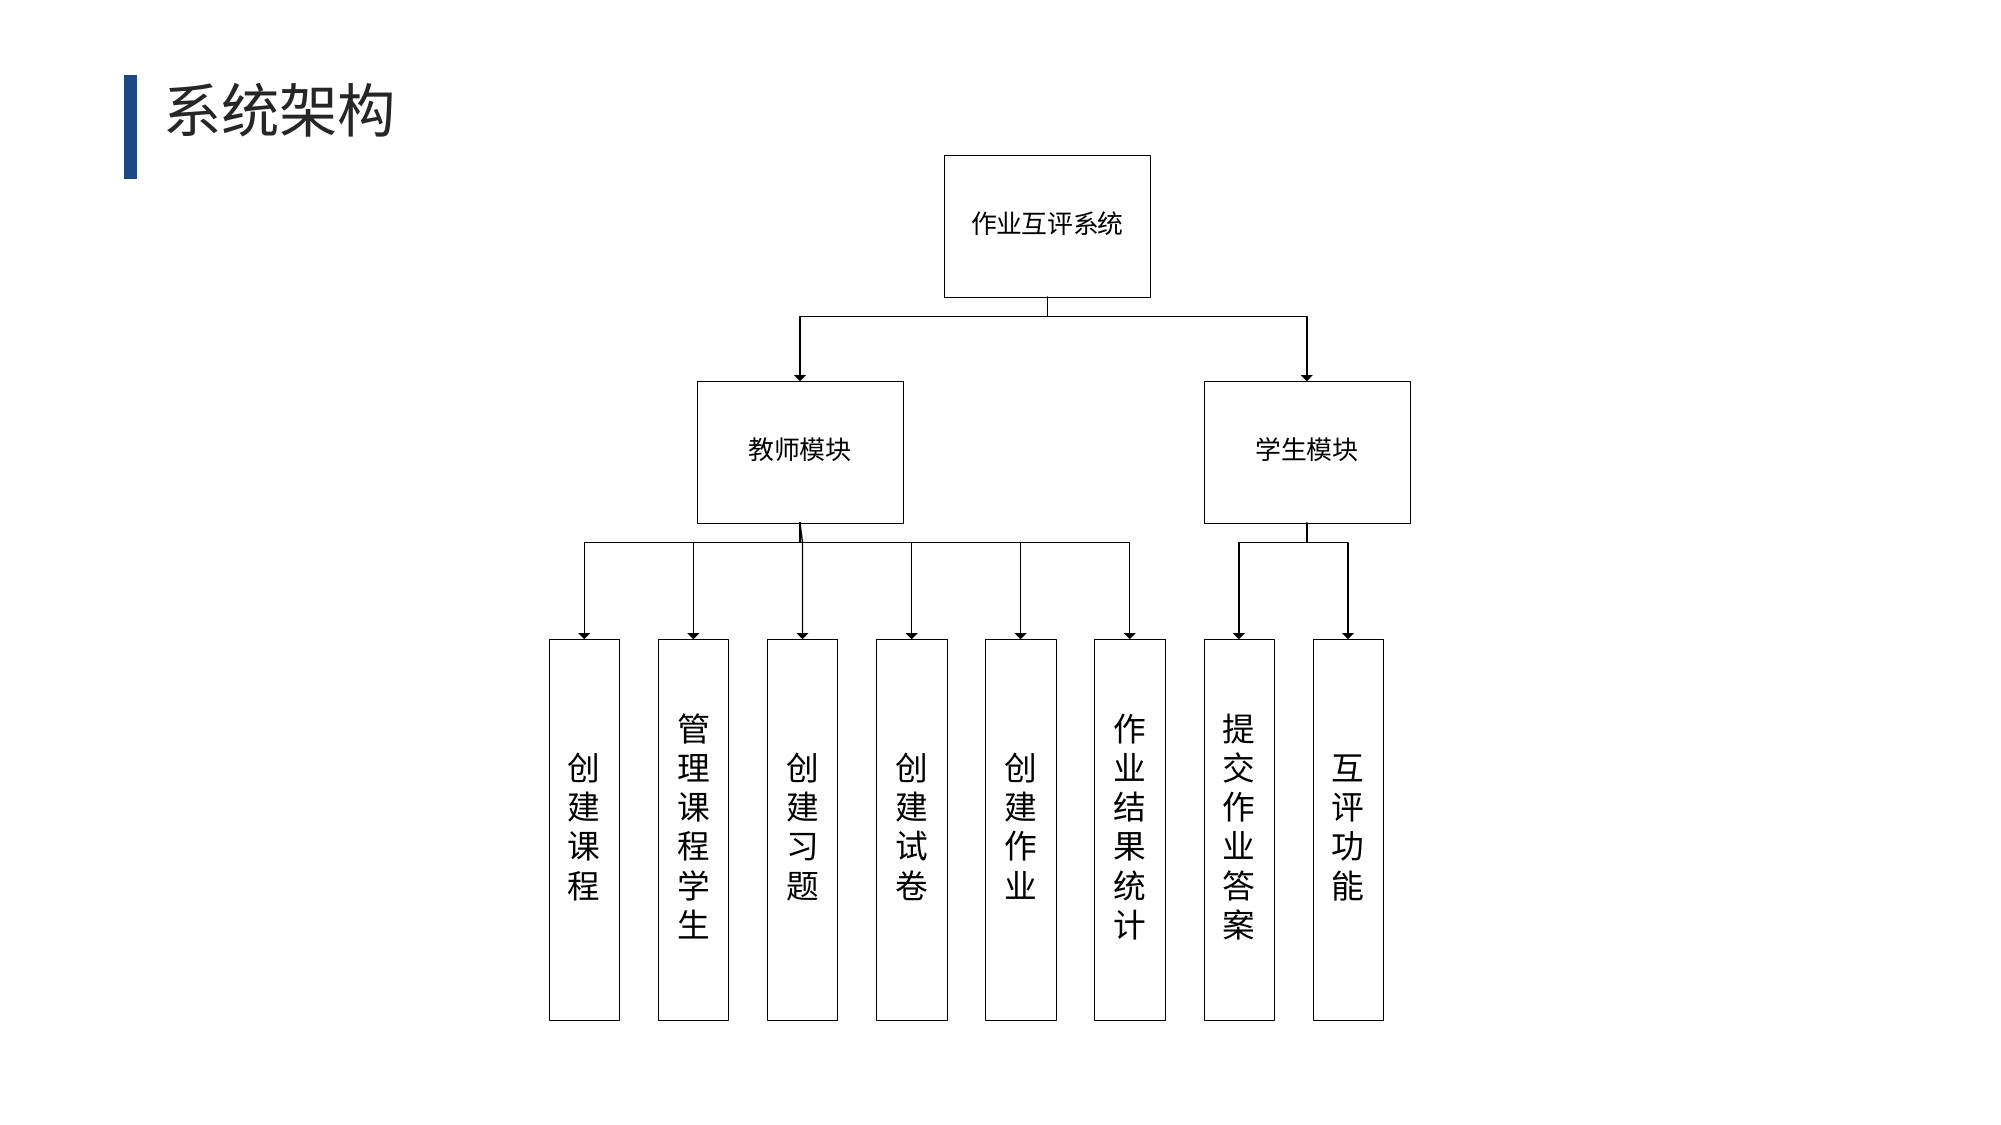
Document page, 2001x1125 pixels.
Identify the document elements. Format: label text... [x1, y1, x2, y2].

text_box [546, 152, 1411, 1021]
text_box 系统架构 [148, 67, 565, 152]
